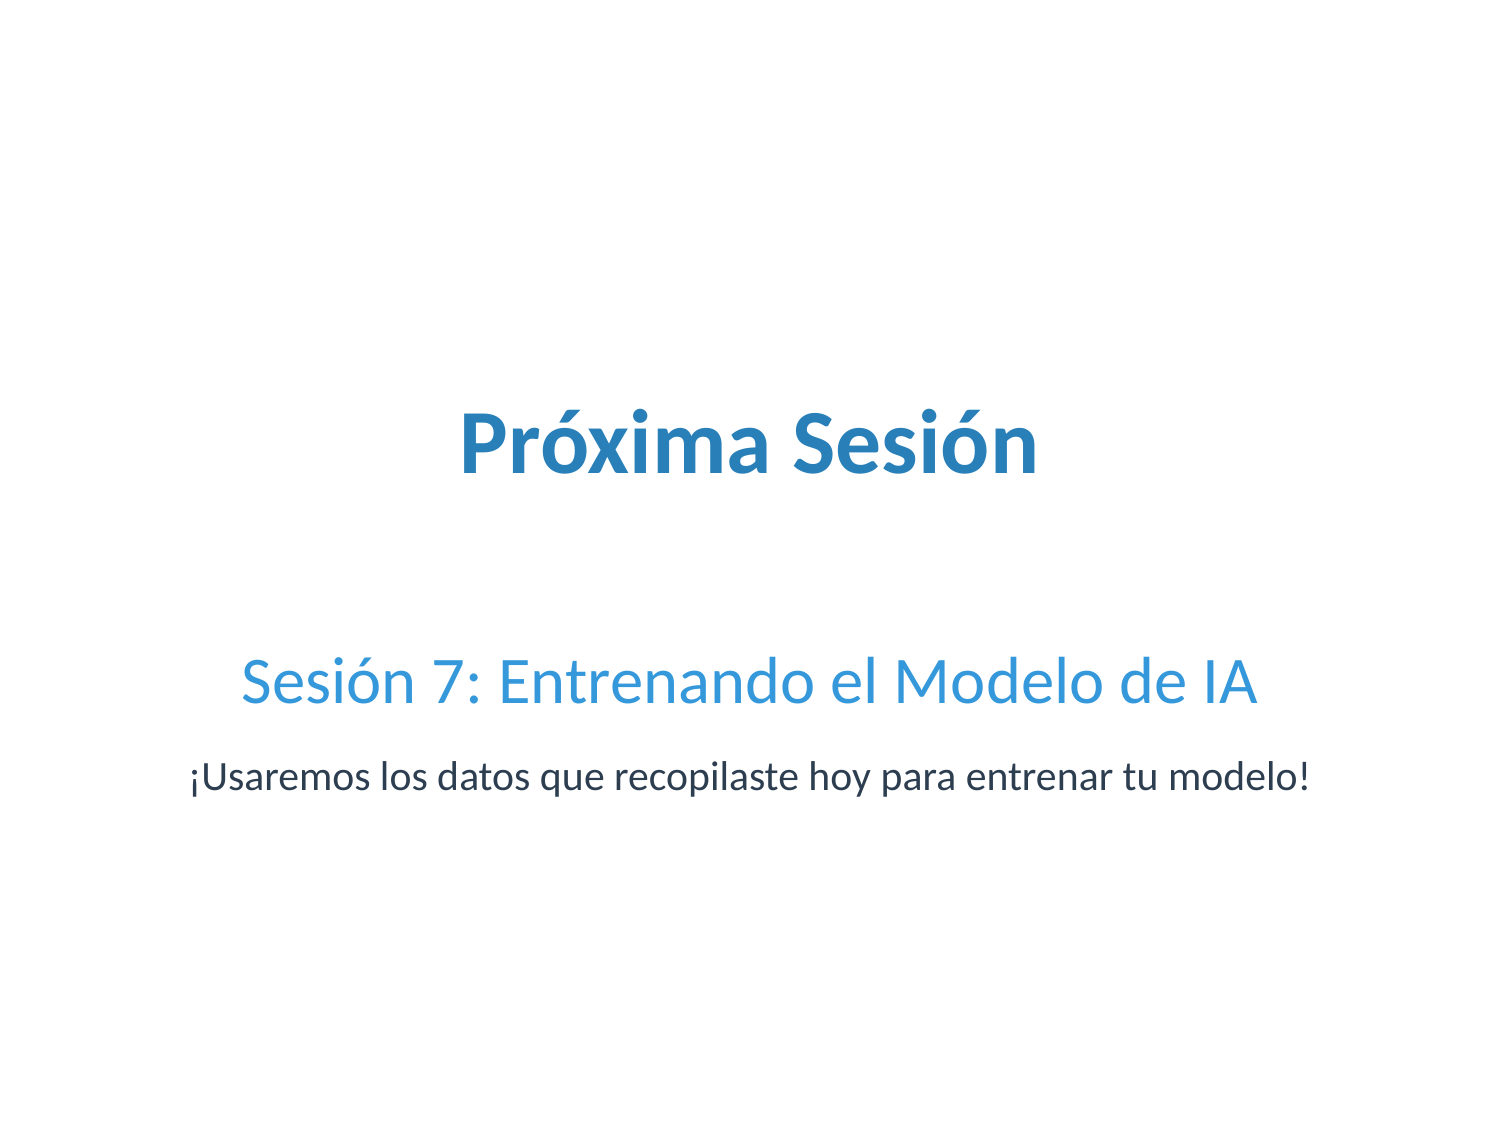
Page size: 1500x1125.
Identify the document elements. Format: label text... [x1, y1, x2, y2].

text_box Próxima Sesión [444, 374, 1055, 500]
text_box Sesión 7: Entrenando el Modelo de IA ¡Usaremos los datos que recopilaste hoy para entrenar tu modelo! [74, 629, 1425, 806]
